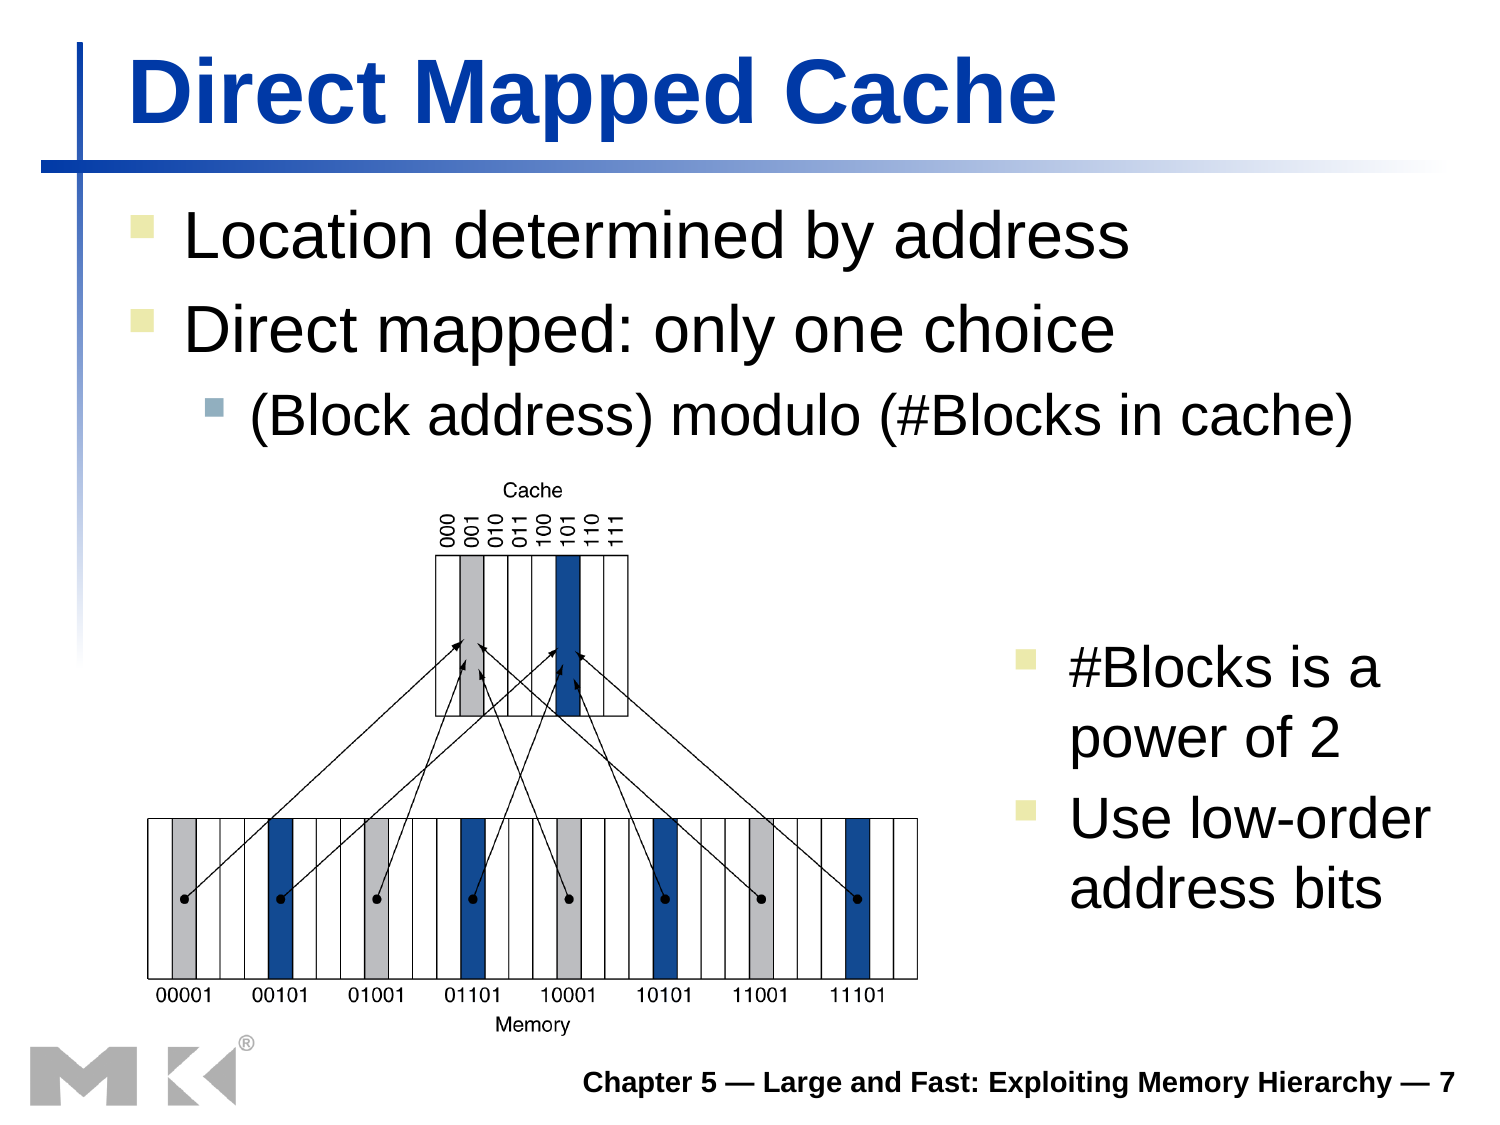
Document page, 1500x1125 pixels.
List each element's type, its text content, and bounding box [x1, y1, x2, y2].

text_box #Blocks is a power of 2 Use low-order address bits [998, 621, 1458, 1035]
footer Chapter 5 — Large and Fast: Exploiting Memory Hierarchy — 7 [277, 1046, 1471, 1106]
picture [29, 479, 918, 1106]
list Location determined by address Direct mapped: only one choice (Block address) modulo (#Blocks in cache) [111, 184, 1470, 481]
title Direct Mapped Cache [111, 23, 1468, 150]
